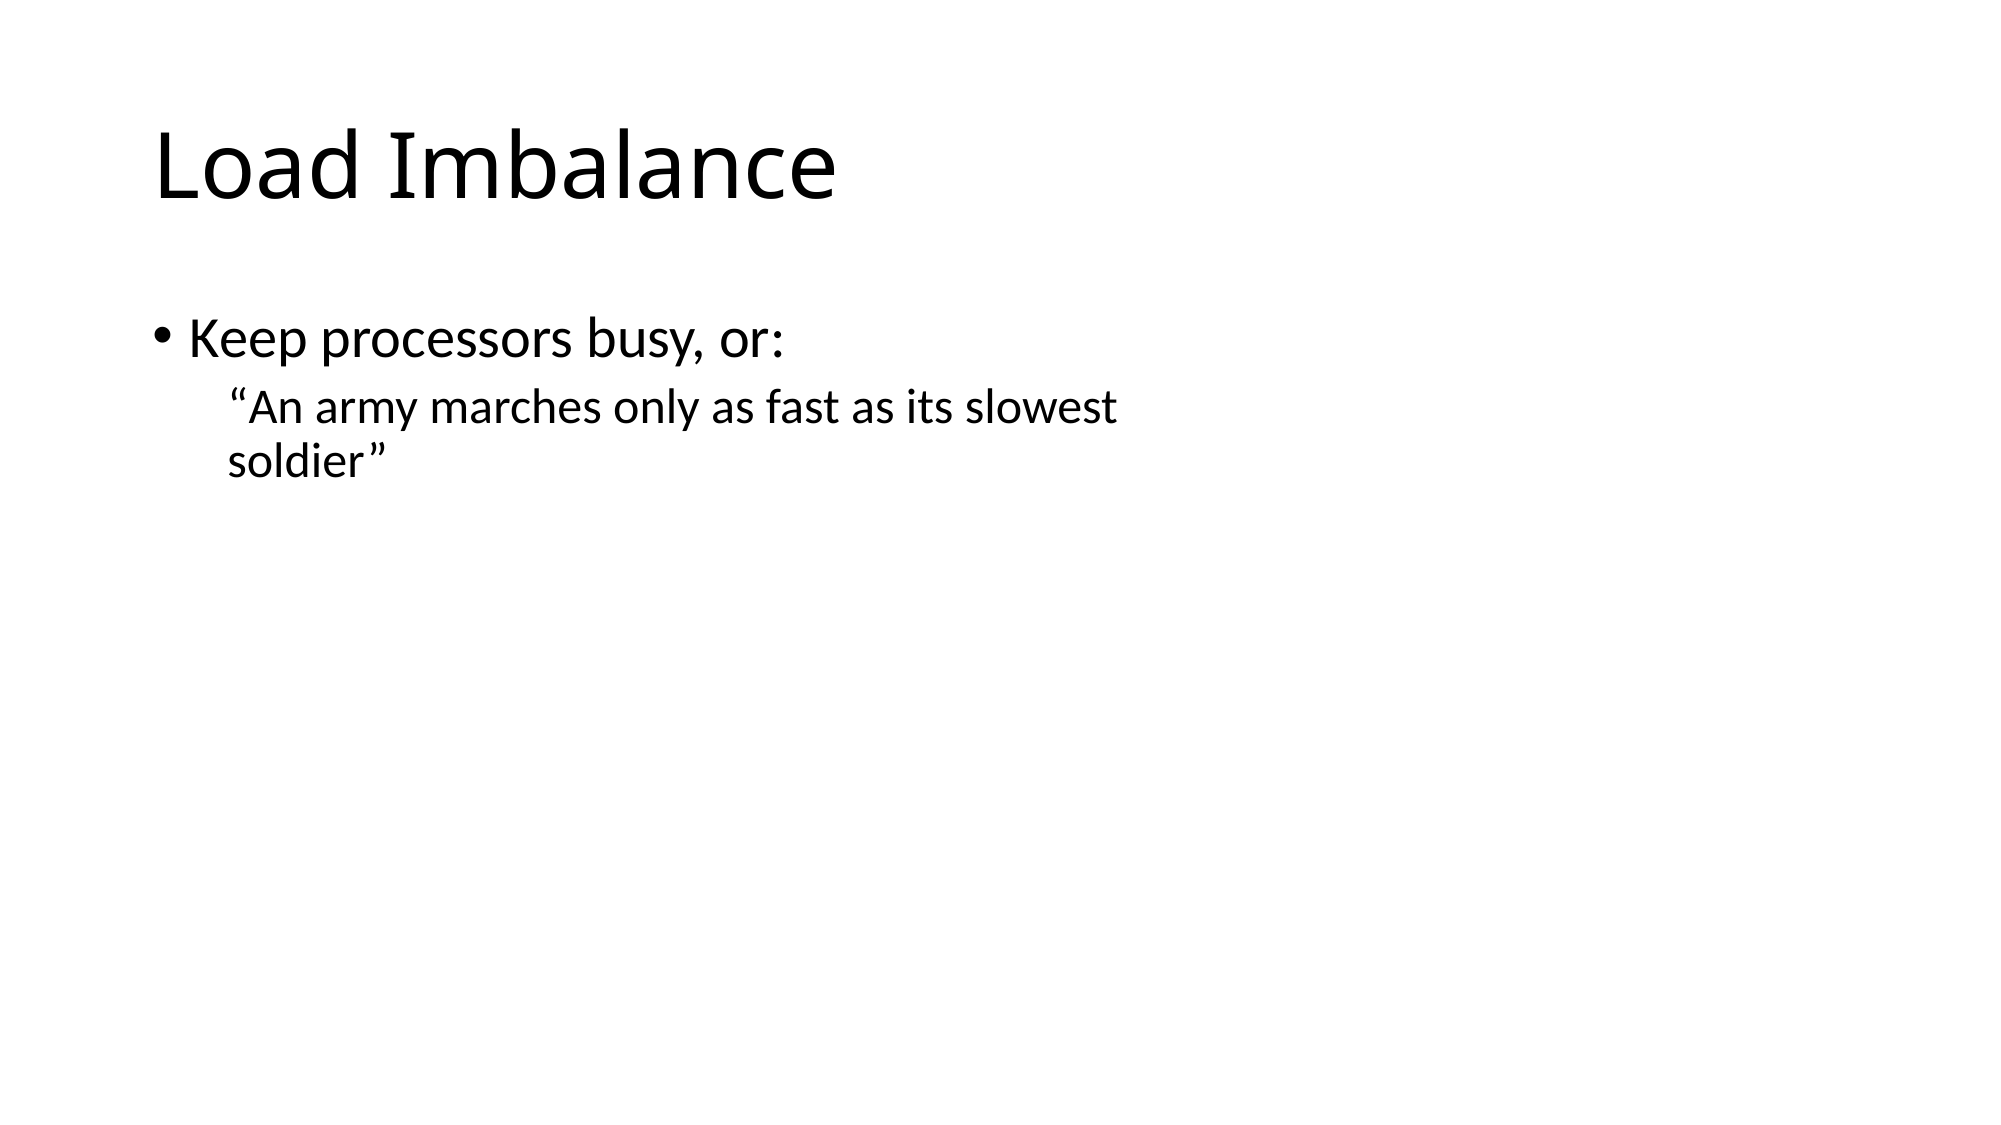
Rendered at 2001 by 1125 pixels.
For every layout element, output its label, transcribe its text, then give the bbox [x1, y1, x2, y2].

title Load Imbalance [137, 59, 1863, 278]
list Keep processors busy, or: “An army marches only as fast as its slowest soldier” Split up domain based on expected work But, might be time dependent, e.g. from stress period data Remedy: dynamic load balancing Multiple smaller models per process, redistribute when out of balance Invasive And how about two coupled processes… [137, 299, 1168, 1090]
